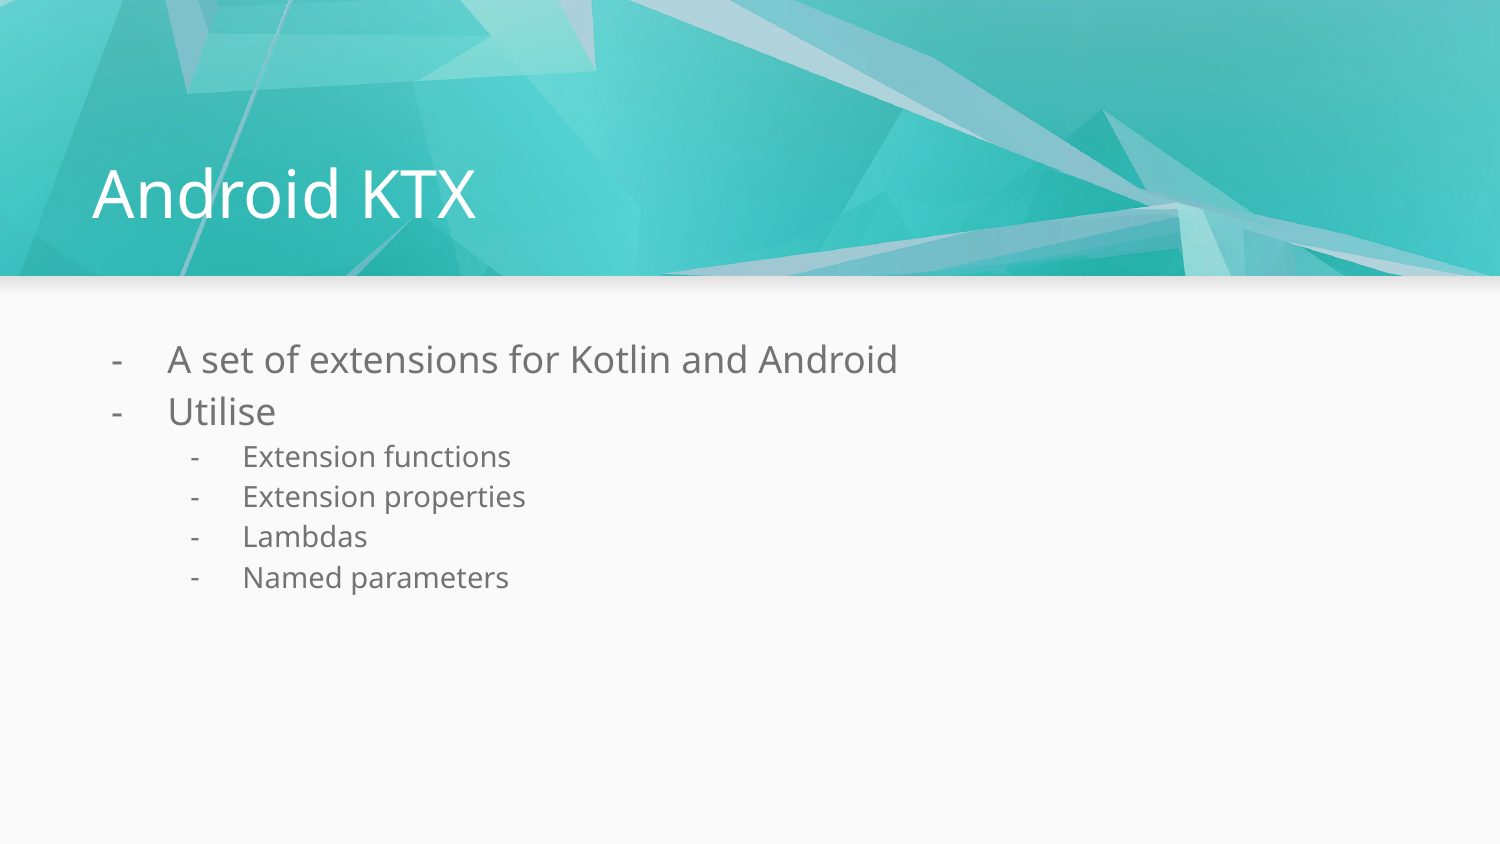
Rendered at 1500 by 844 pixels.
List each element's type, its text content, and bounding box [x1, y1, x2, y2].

picture [0, 0, 1500, 276]
list A set of extensions for Kotlin and Android Utilise Extension functions Extension properties Lambdas Named parameters [77, 314, 1427, 760]
title Android KTX [77, 121, 1427, 248]
